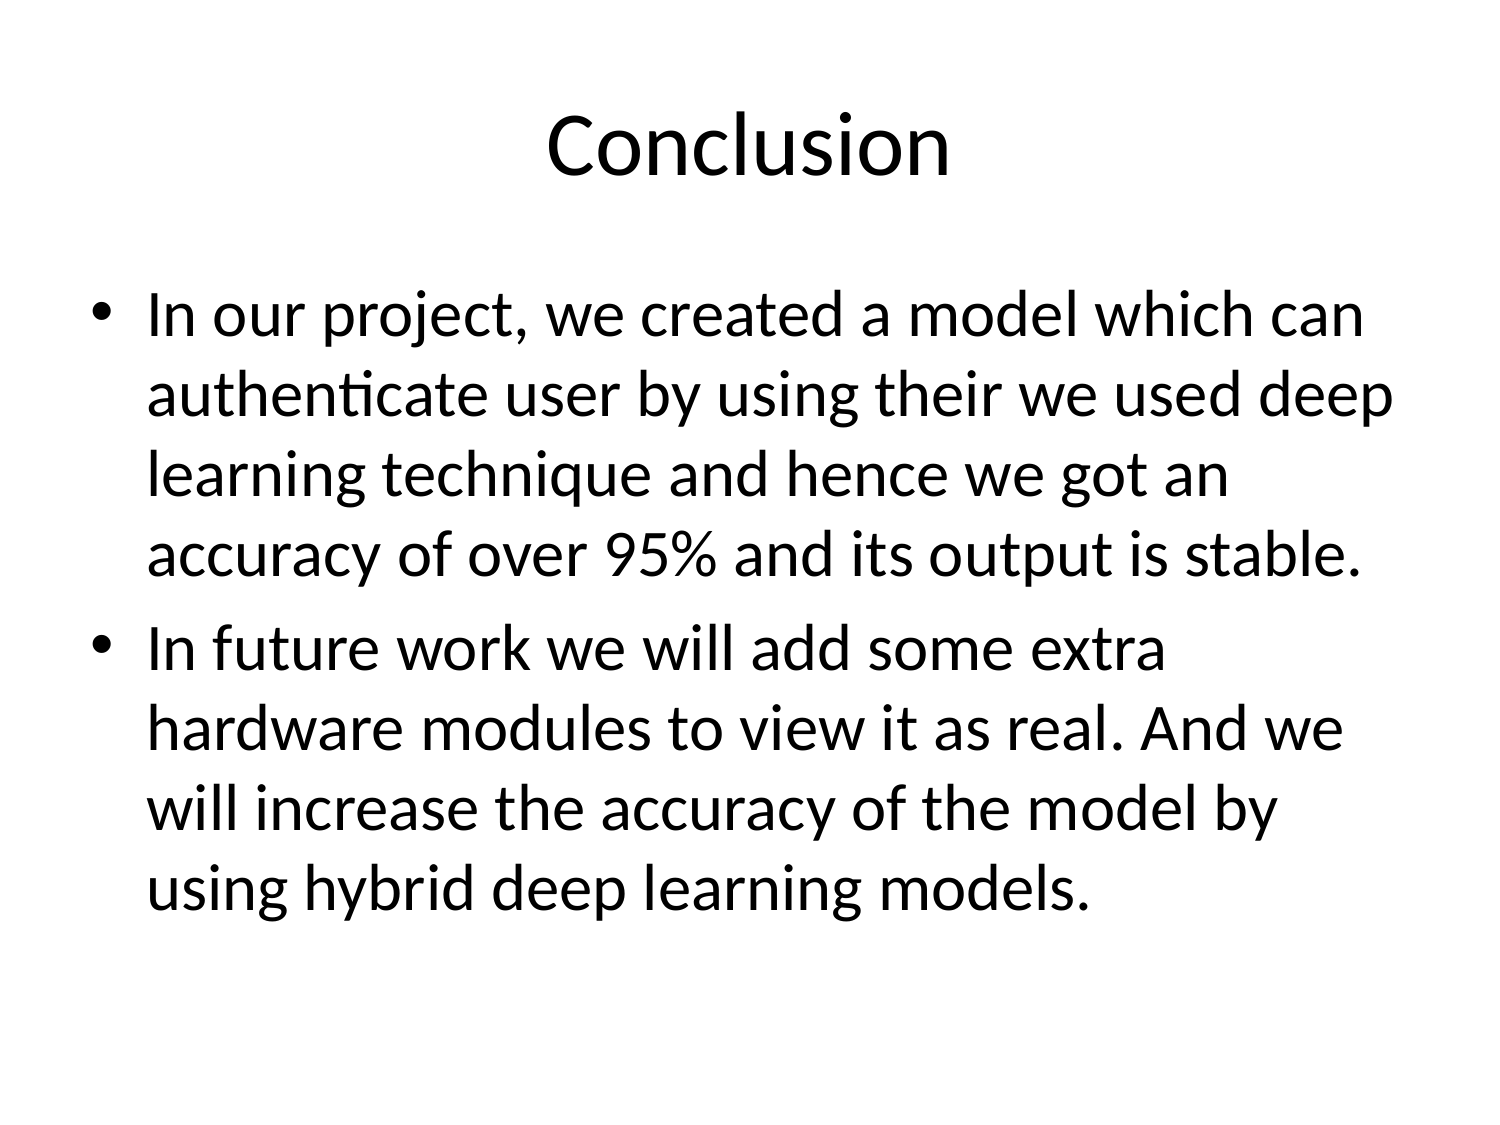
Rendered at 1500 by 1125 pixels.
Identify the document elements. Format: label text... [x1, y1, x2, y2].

list In our project, we created a model which can authenticate user by using their we used deep learning technique and hence we got an accuracy of over 95% and its output is stable. In future work we will add some extra hardware modules to view it as real. And we will increase the accuracy of the model by using hybrid deep learning models. [75, 262, 1425, 1005]
title Conclusion [75, 45, 1425, 233]
